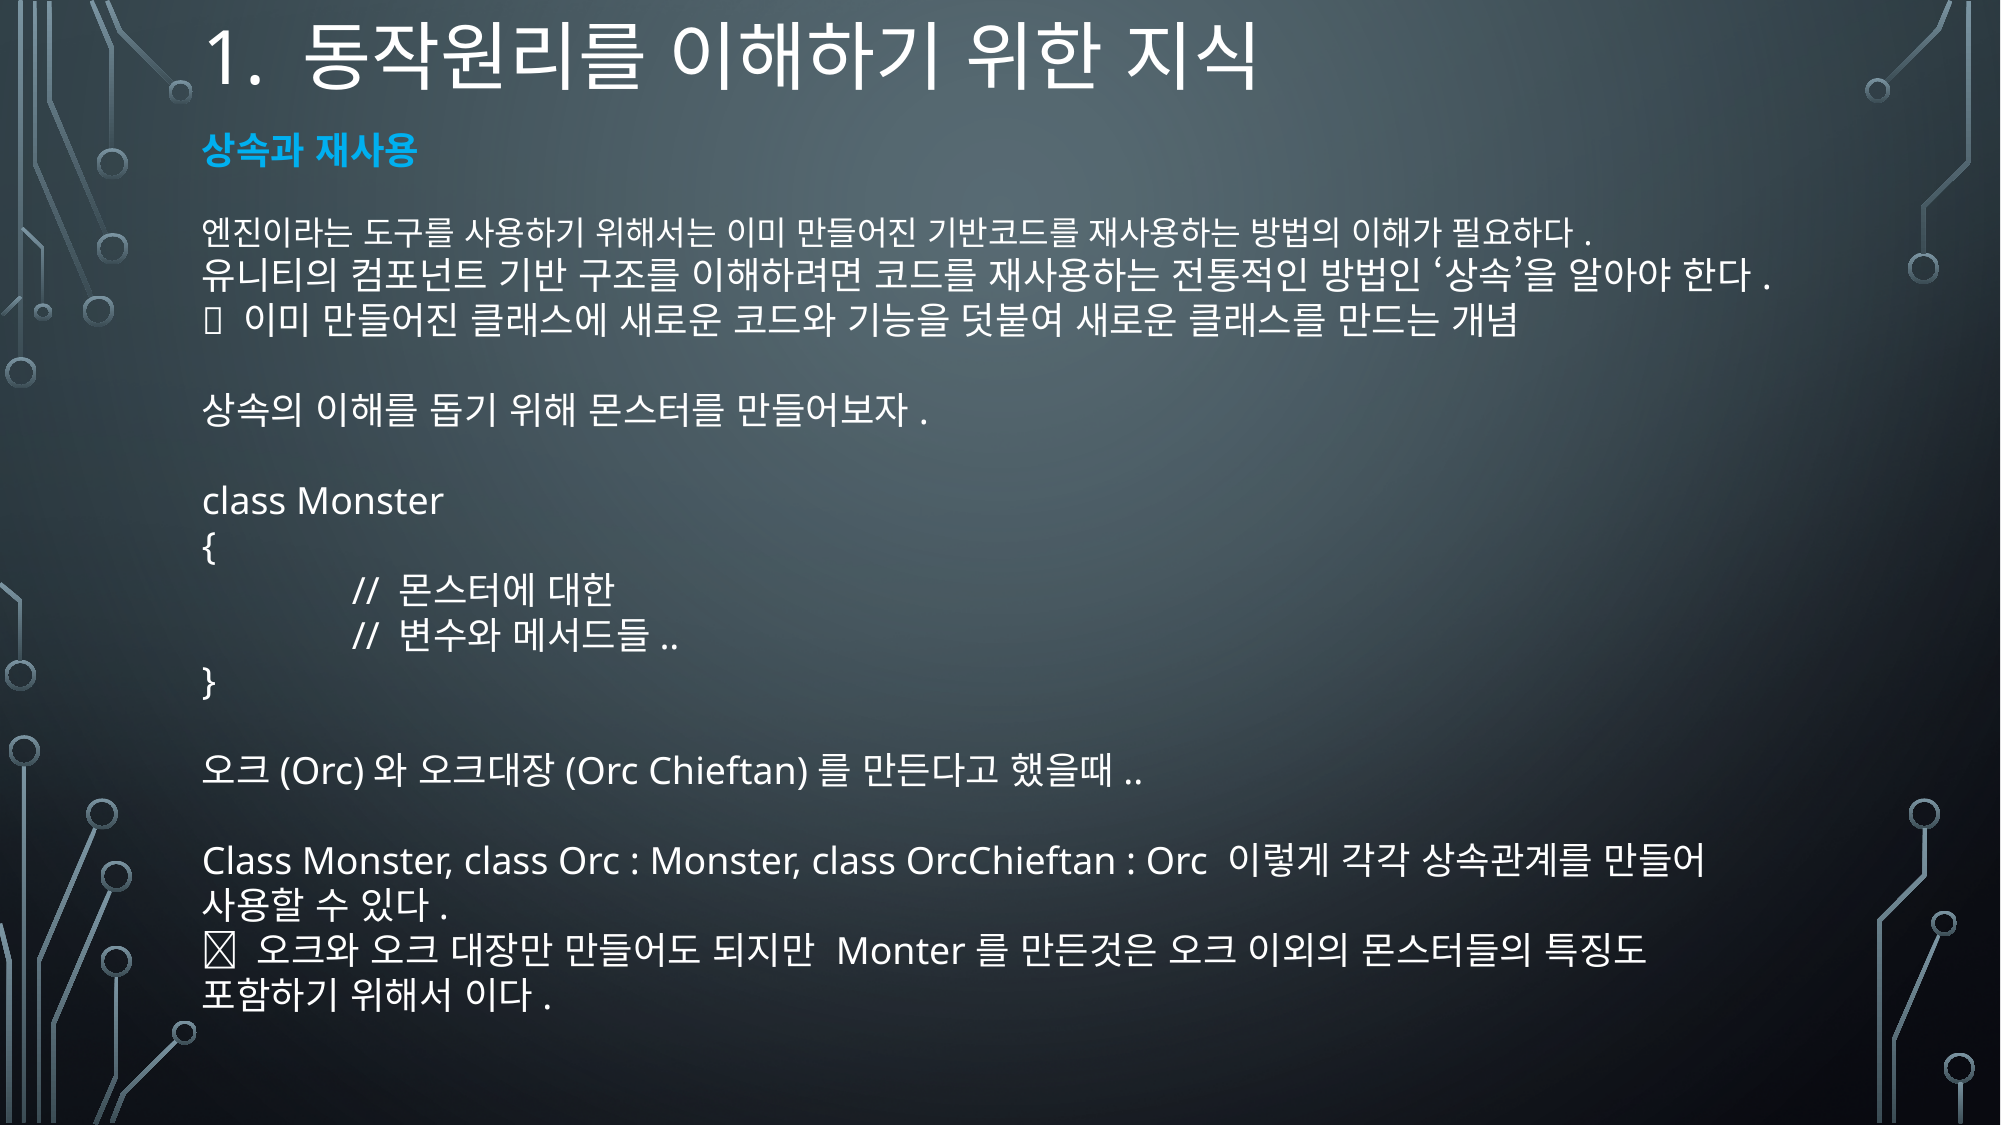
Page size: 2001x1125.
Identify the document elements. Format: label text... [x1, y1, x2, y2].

text_box 상속과 재사용 엔진이라는 도구를 사용하기 위해서는 이미 만들어진 기반코드를 재사용하는 방법의 이해가 필요하다. 유니티의 컴포넌트 기반 구조를 이해하려면 코드를 재사용하는 전통적인 방법인 ‘상속’을 알아야 한다.  이미 만들어진 클래스에 새로운 코드와 기능을 덧붙여 새로운 클래스를 만드는 개념 상속의 이해를 돕기 위해 몬스터를 만들어보자. class Monster { // 몬스터에 대한 // 변수와 메서드들.. } 오크(Orc)와 오크대장(Orc Chieftan)를 만든다고 했을때.. Class Monster, class Orc : Monster, class OrcChieftan : Orc 이렇게 각각 상속관계를 만들어 사용할 수 있다.  오크와 오크 대장만 만들어도 되지만 Monter를 만든것은 오크 이외의 몬스터들의 특징도 포함하기 위해서 이다. [187, 120, 1812, 1025]
title 1. 동작원리를 이해하기 위한 지식 [187, 0, 1813, 121]
